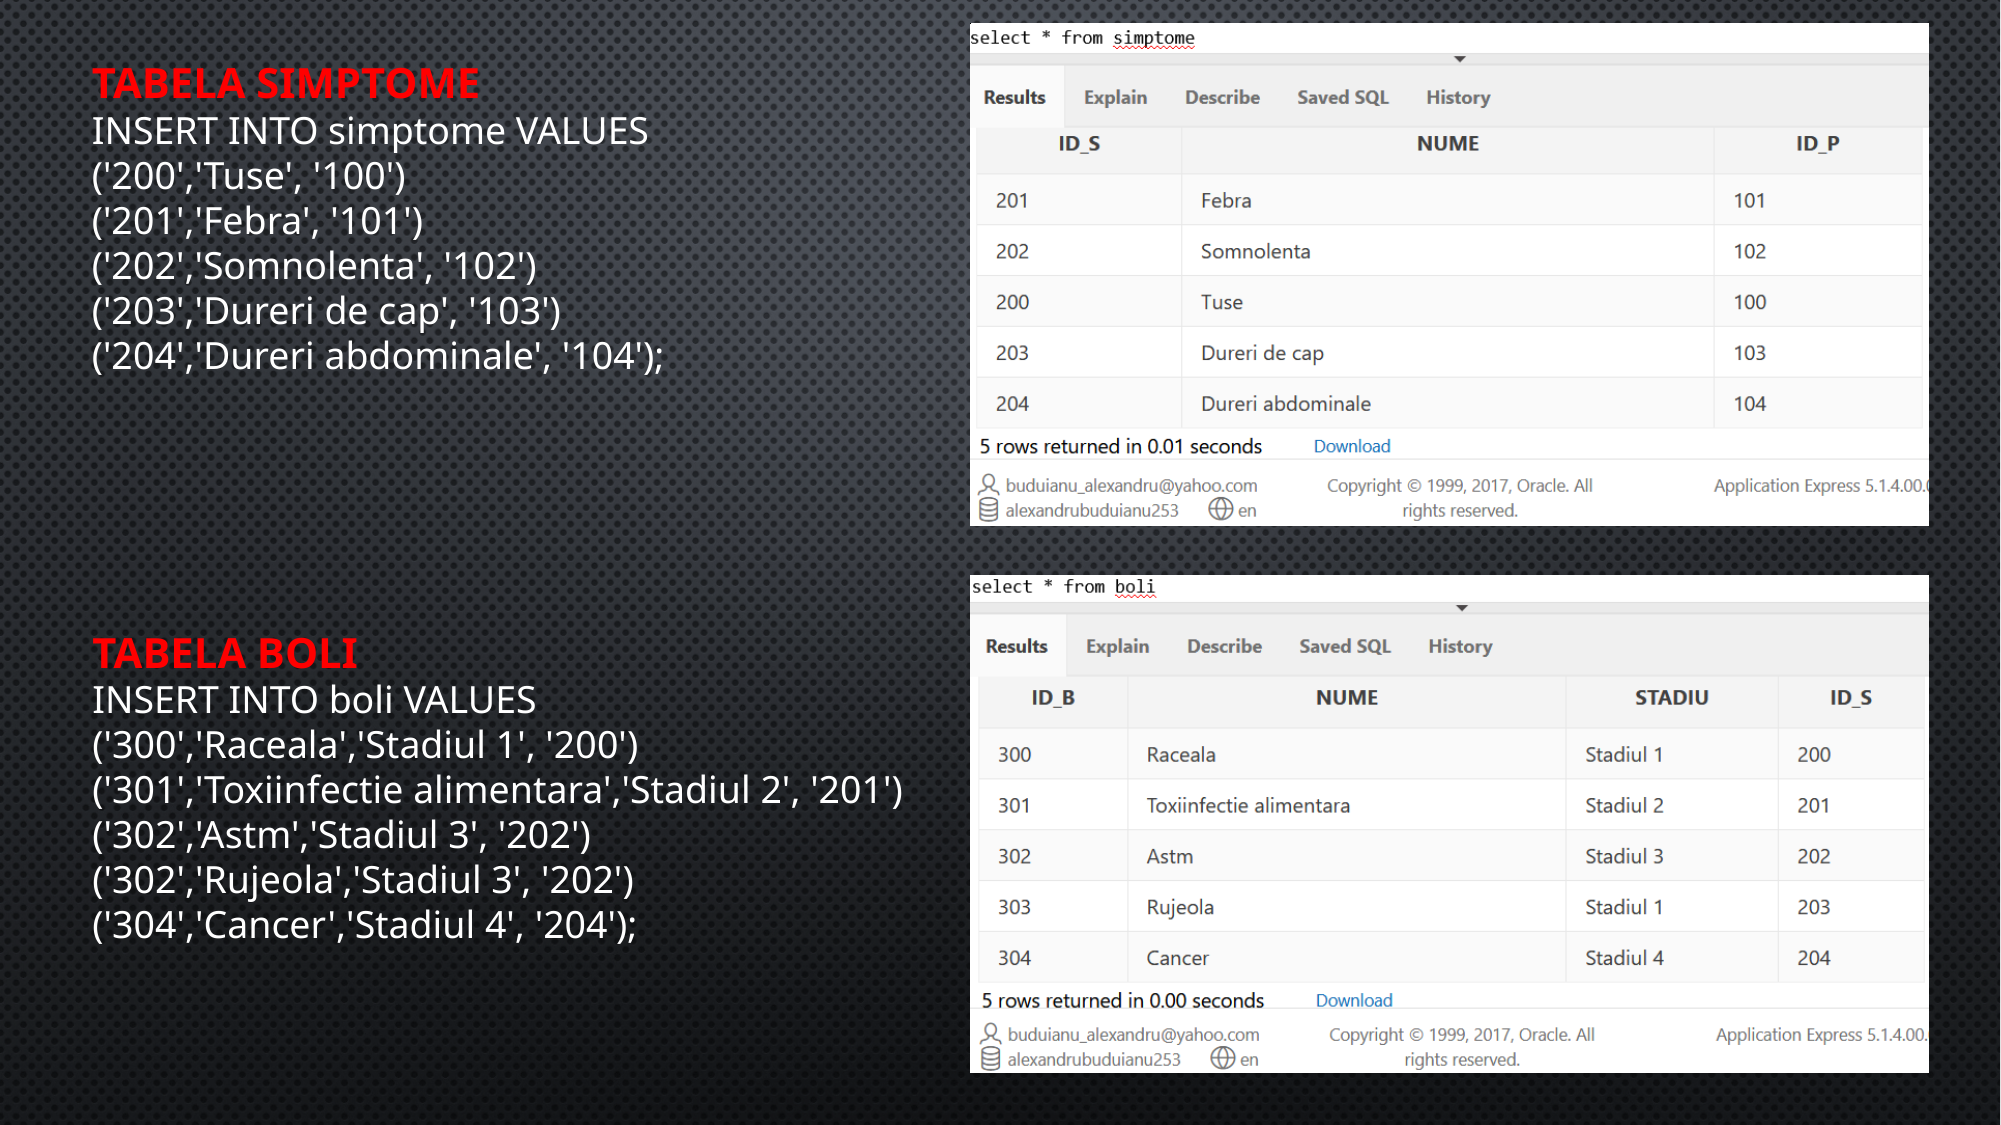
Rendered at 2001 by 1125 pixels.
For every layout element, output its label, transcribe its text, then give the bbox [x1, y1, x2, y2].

text_box TABELA SIMPTOME INSERT INTO simptome VALUES ('200','Tuse', '100') ('201','Febra', '101') ('202','Somnolenta', '102') ('203','Dureri de cap', '103') ('204','Dureri abdominale', '104'); [77, 49, 681, 430]
text_box TABELA BOLI INSERT INTO boli VALUES ('300','Raceala','Stadiul 1', '200') ('301','Toxiinfectie alimentara','Stadiul 2', '201') ('302','Astm','Stadiul 3', '202') ('302','Rujeola','Stadiul 3', '202') ('304','Cancer','Stadiul 4', '204'); [77, 619, 919, 1004]
picture [969, 23, 1929, 526]
picture [969, 575, 1929, 1073]
